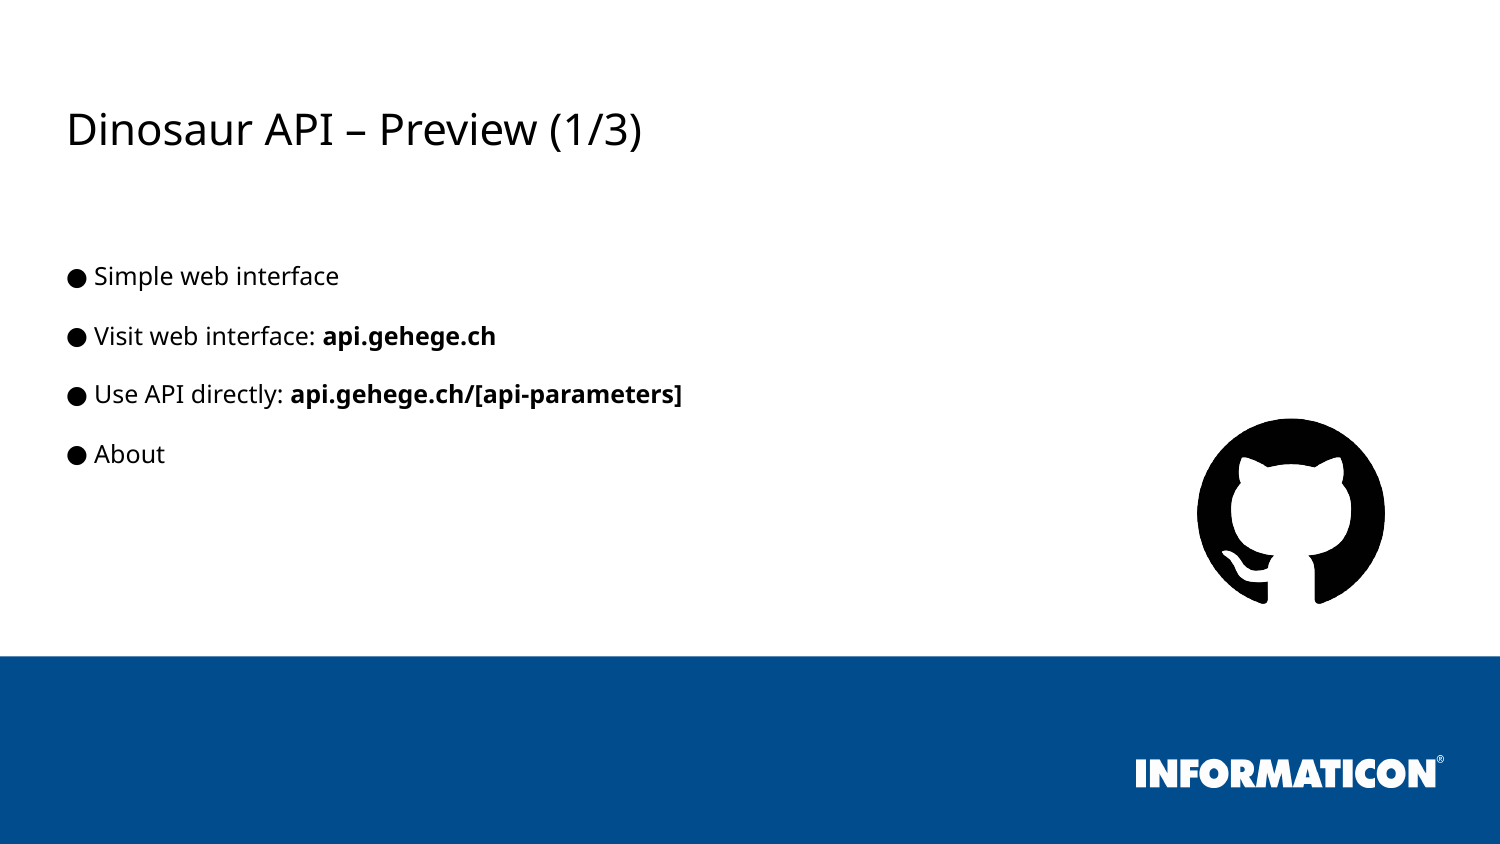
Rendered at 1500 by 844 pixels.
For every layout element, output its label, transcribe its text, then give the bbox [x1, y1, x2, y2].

list Simple web interface Visit web interface: api.gehege.ch Use API directly: api.gehege.ch/[api-parameters] About [51, 241, 1444, 620]
title Dinosaur API – Preview (1/3) [51, 86, 1443, 170]
picture [1197, 416, 1386, 606]
picture [1136, 755, 1444, 788]
